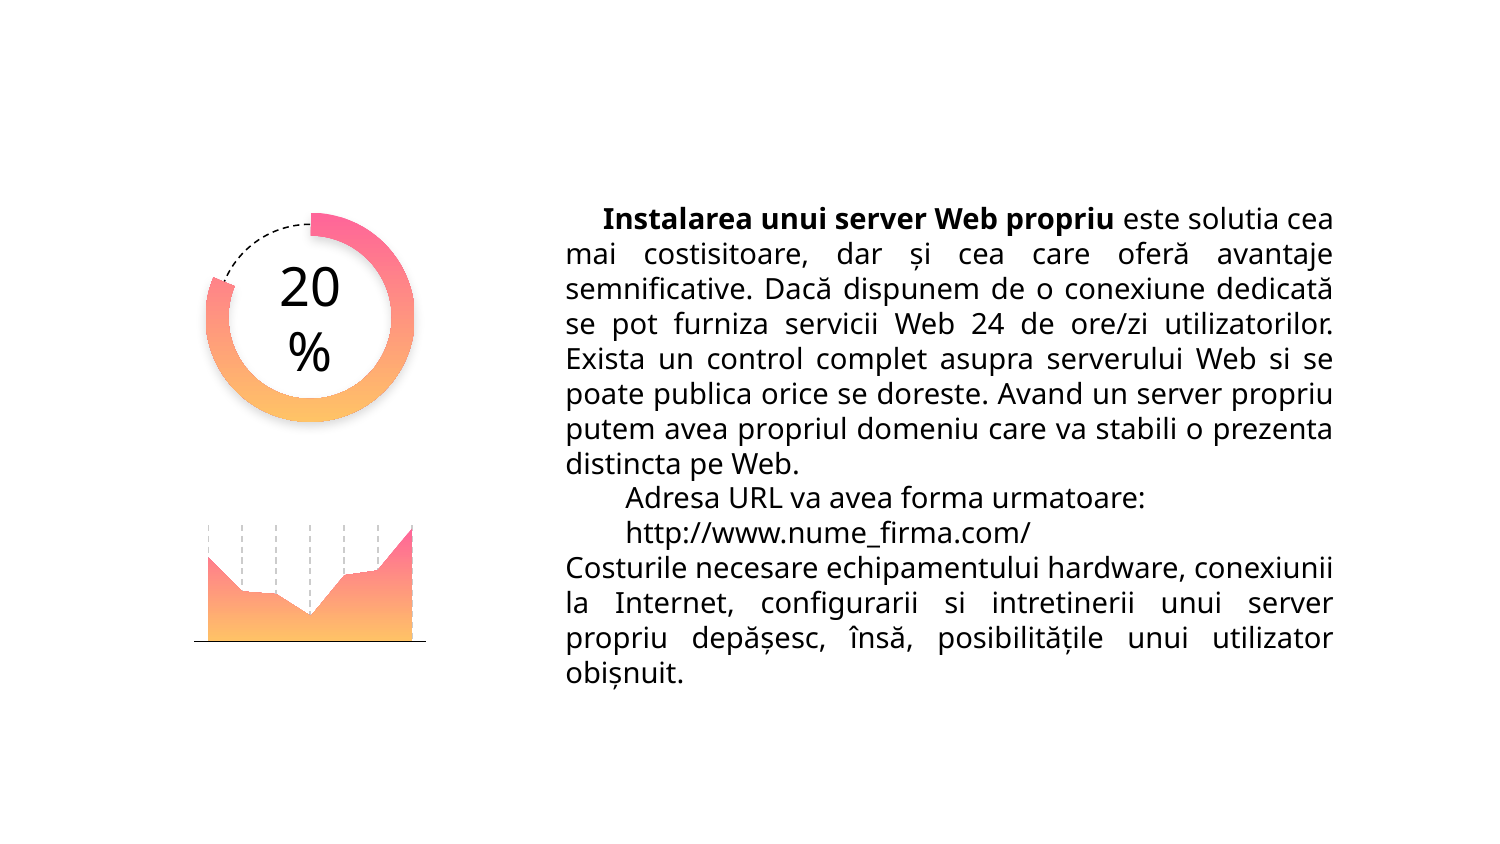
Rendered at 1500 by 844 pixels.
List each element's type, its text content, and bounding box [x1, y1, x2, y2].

text_box Instalarea unui server Web propriu este solutia cea mai costisitoare, dar și cea care oferă avantaje semnificative. Dacă dispunem de o conexiune dedicată se pot furniza servicii Web 24 de ore/zi utilizatorilor. Exista un control complet asupra serverului Web si se poate publica orice se doreste. Avand un server propriu putem avea propriul domeniu care va stabili o prezenta distincta pe Web. Adresa URL va avea forma urmatoare: http://www.nume_firma.com/ Costurile necesare echipamentului hardware, conexiunii la Internet, configurarii si intretinerii unui server propriu depășesc, însă, posibilitățile unui utilizator obișnuit. [550, 228, 1350, 662]
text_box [205, 212, 415, 423]
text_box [193, 524, 427, 643]
